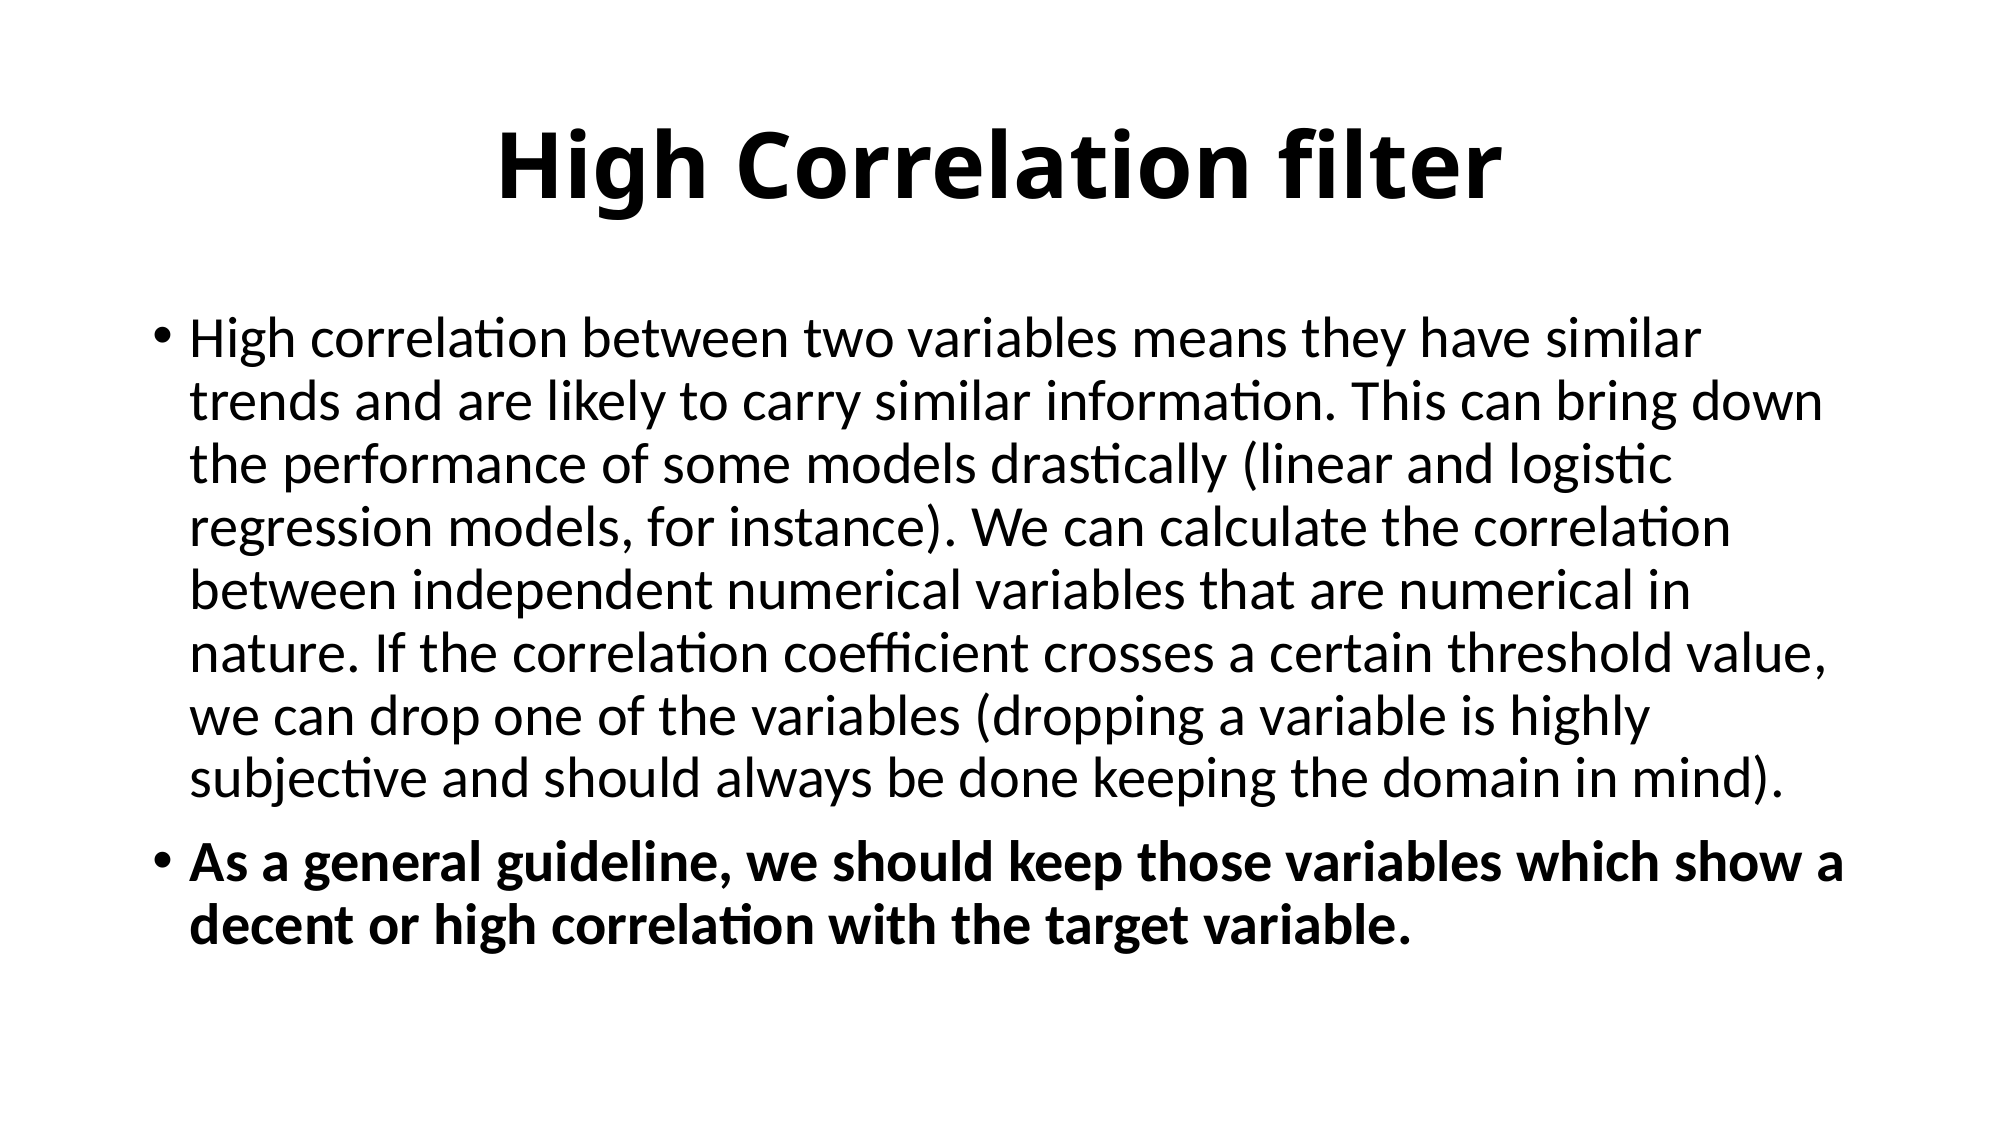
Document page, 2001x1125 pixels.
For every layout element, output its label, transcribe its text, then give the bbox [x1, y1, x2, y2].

list High correlation between two variables means they have similar trends and are likely to carry similar information. This can bring down the performance of some models drastically (linear and logistic regression models, for instance). We can calculate the correlation between independent numerical variables that are numerical in nature. If the correlation coefficient crosses a certain threshold value, we can drop one of the variables (dropping a variable is highly subjective and should always be done keeping the domain in mind). As a general guideline, we should keep those variables which show a decent or high correlation with the target variable. [137, 299, 1863, 1014]
title High Correlation filter [137, 59, 1863, 278]
